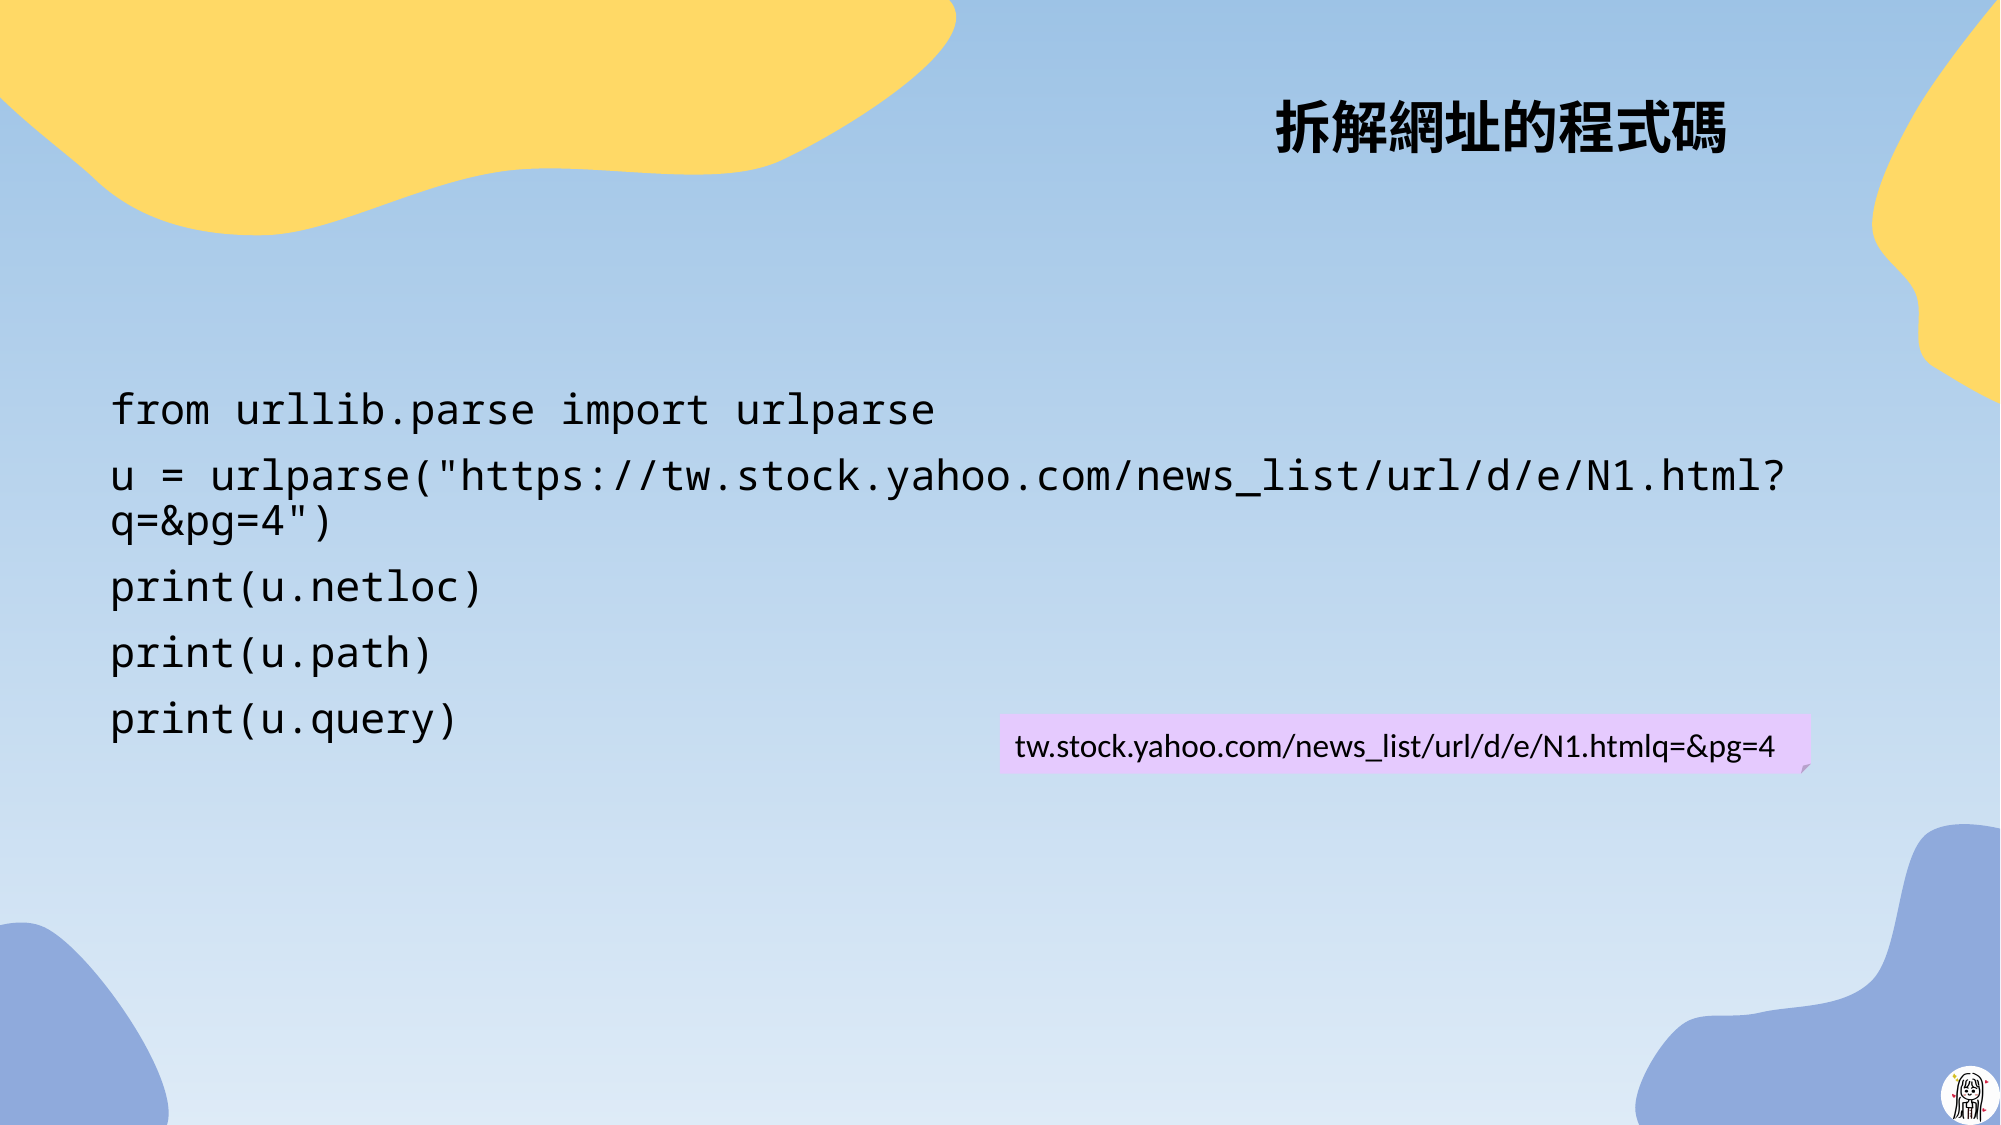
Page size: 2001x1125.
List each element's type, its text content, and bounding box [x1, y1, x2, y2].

list from urllib.parse import urlparse u = urlparse("https://tw.stock.yahoo.com/news_list/url/d/e/N1.html?q=&pg=4") print(u.netloc) print(u.path) print(u.query) [95, 381, 1905, 744]
picture [1940, 1065, 2000, 1125]
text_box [999, 713, 1811, 774]
title 拆解網址的程式碼 [1141, 91, 1863, 169]
slide_number 8 [1412, 1042, 1863, 1103]
